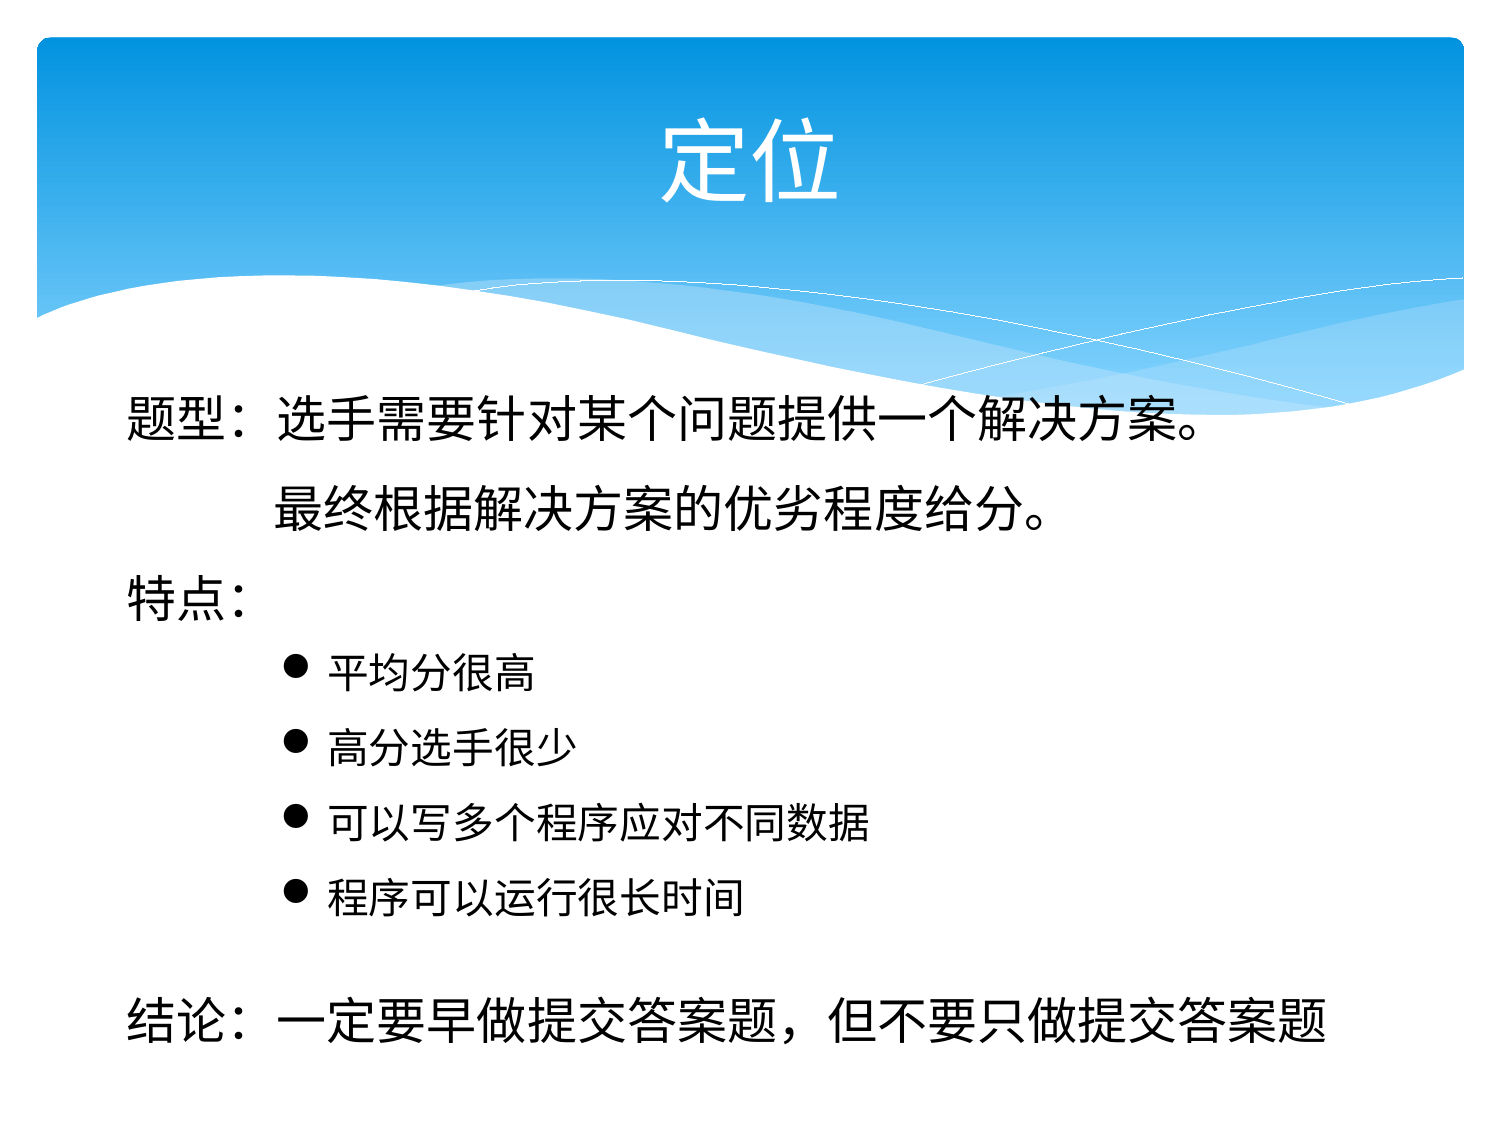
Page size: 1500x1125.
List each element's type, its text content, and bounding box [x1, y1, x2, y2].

text_box 题型：选手需要针对某个问题提供一个解决方案。 最终根据解决方案的优劣程度给分。 特点： [112, 349, 1365, 635]
text_box 平均分很高 高分选手很少 可以写多个程序应对不同数据 程序可以运行很长时间 [265, 635, 1199, 930]
text_box 结论：一定要早做提交答案题，但不要只做提交答案题 [112, 952, 1365, 1057]
title 定位 [75, 55, 1425, 261]
